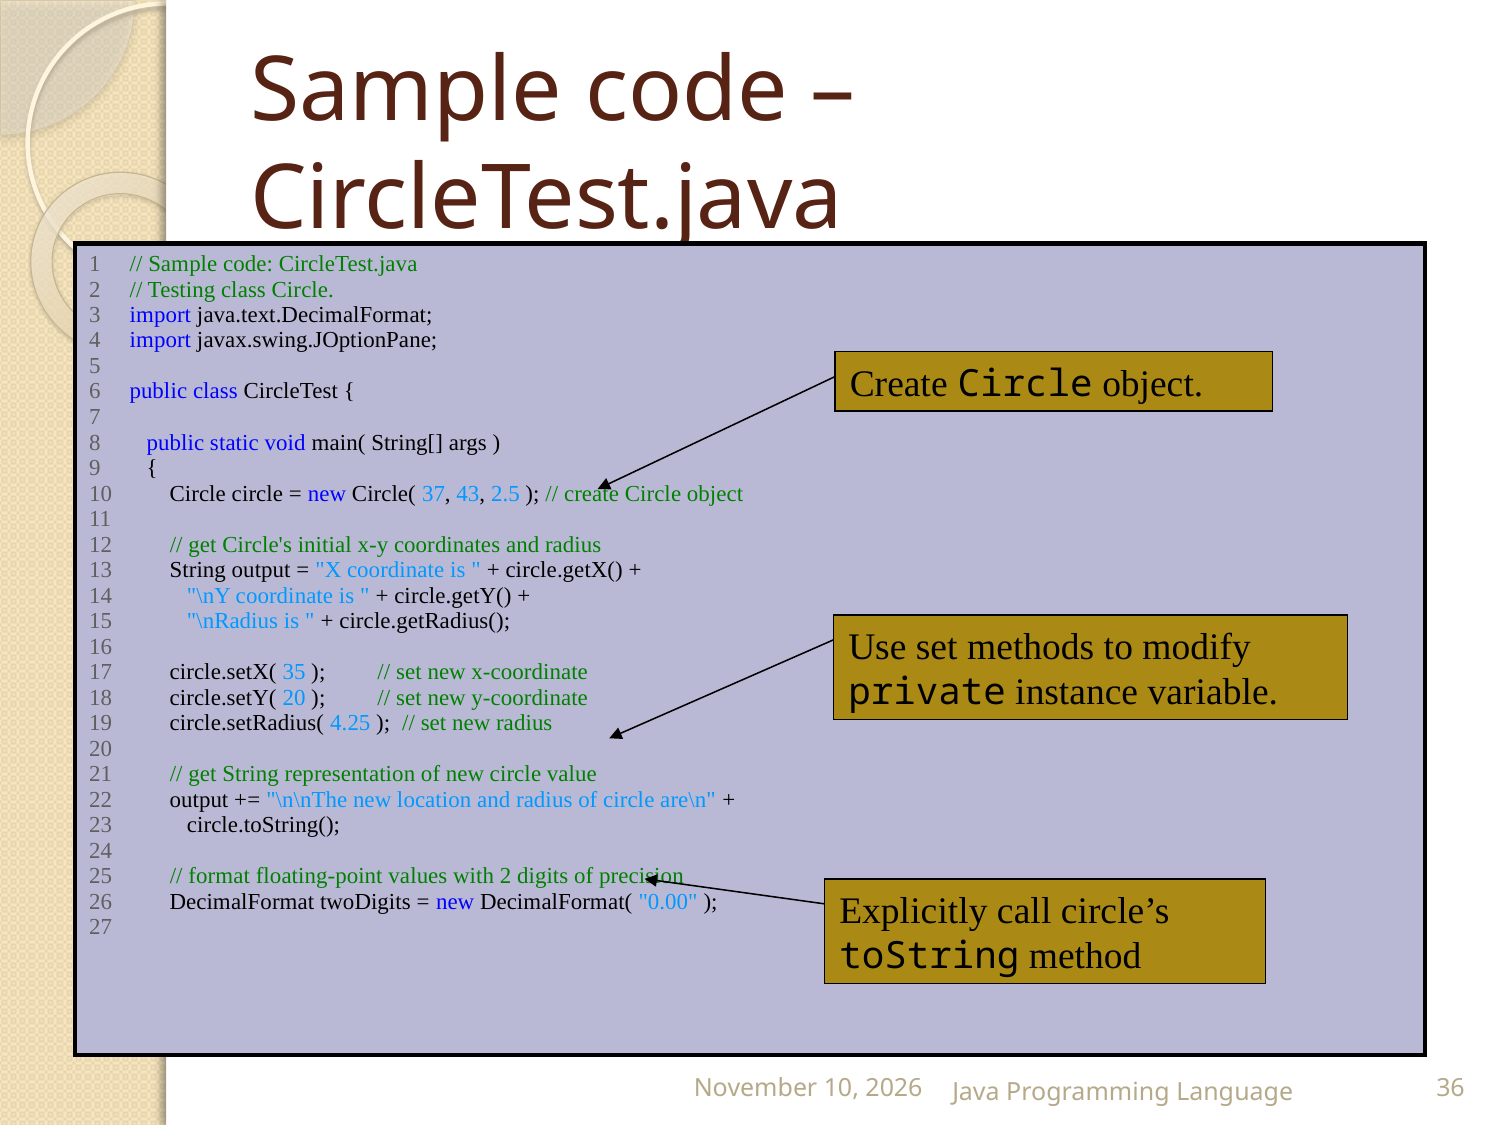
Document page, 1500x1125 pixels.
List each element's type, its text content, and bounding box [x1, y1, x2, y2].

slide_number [587, 1057, 937, 1113]
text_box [597, 351, 1273, 490]
slide_number 36 [1413, 1034, 1488, 1113]
title Sample code – CircleTest.java [235, 45, 1466, 233]
footer Java Programming Language [937, 1057, 1413, 1113]
table_header 1 // Sample code: CircleTest.java 2 // Testing class Circle. 3 import java.text.DecimalFormat; 4 import javax.swing.JOptionPane; 5 6 public class CircleTest { 7 8 public static void main( String[] args ) 9 { 10 Circle circle = new Circle( 37, 43, 2.5 ); // create Circle object 11 12 // get Circle's initial x-y coordinates and radius 13 String output = "X coordinate is " + circle.getX() + 14 "\nY coordinate is " + circle.getY() + 15 "\nRadius is " + circle.getRadius(); 16 17 circle.setX( 35 ); // set new x-coordinate 18 circle.setY( 20 ); // set new y-coordinate 19 circle.setRadius( 4.25 ); // set new radius 20 21 // get String representation of new circle value 22 output += "\n\nThe new location and radius of circle are\n" + 23 circle.toString(); 24 25 // format floating-point values with 2 digits of precision 26 DecimalFormat twoDigits = new DecimalFormat( "0.00" ); 27 [77, 246, 1423, 1053]
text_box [609, 614, 1348, 739]
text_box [644, 878, 1266, 986]
